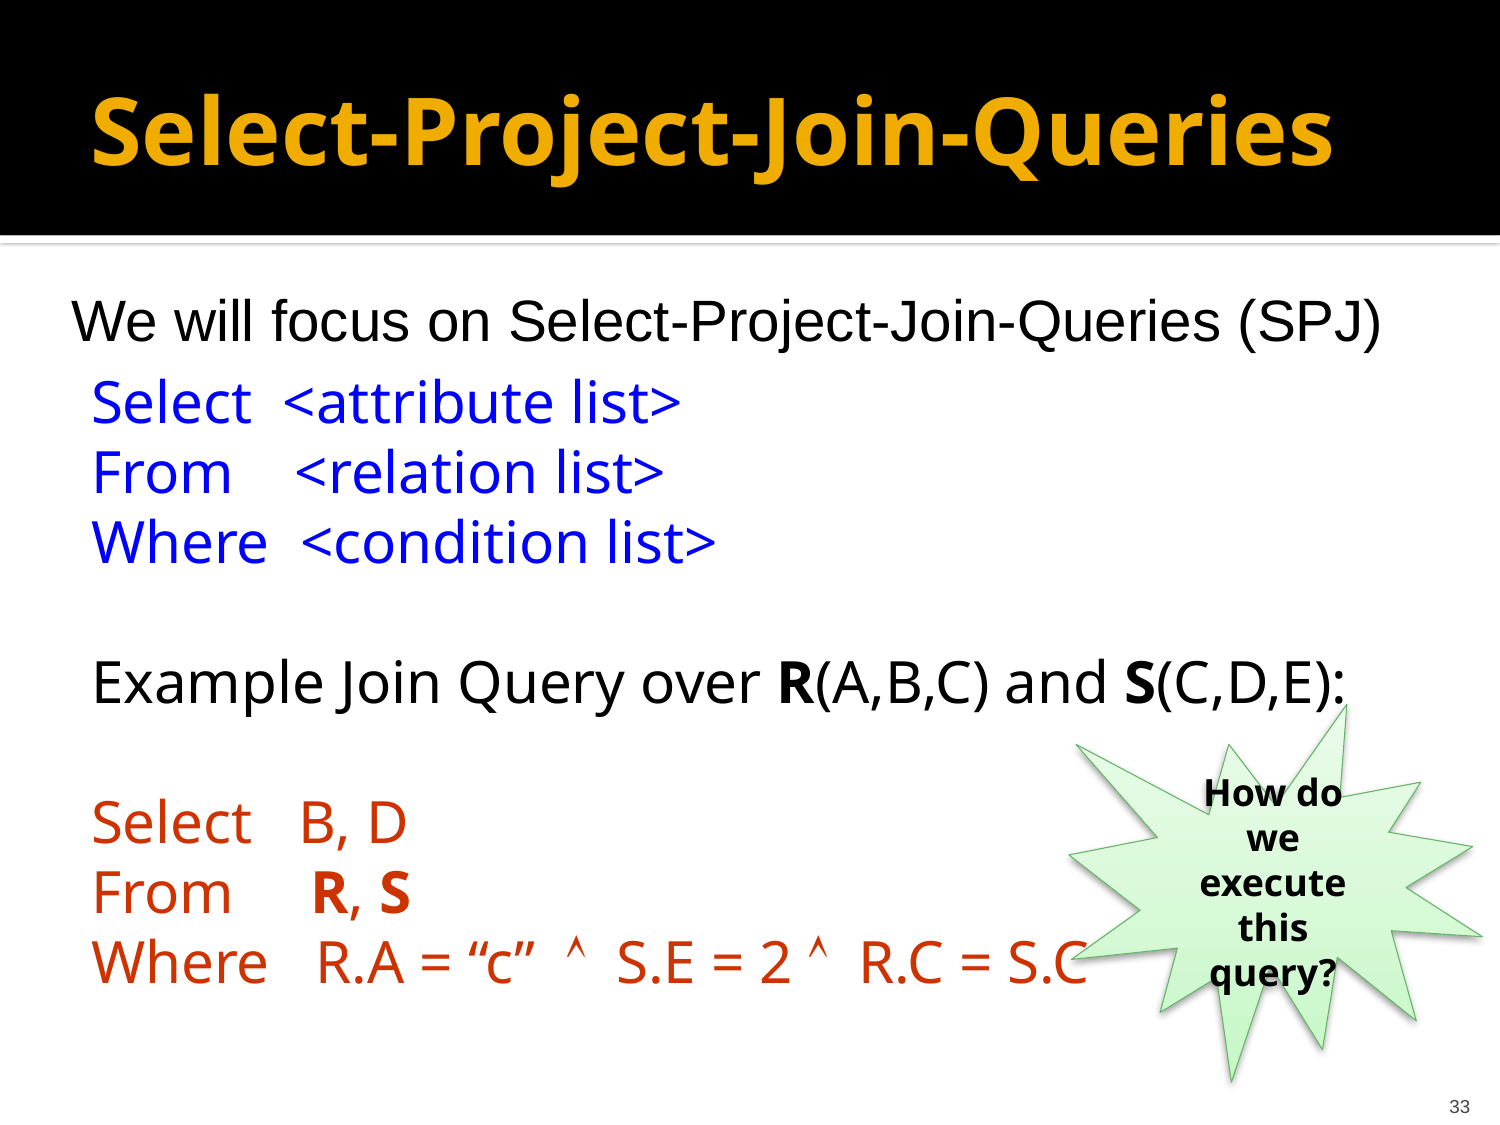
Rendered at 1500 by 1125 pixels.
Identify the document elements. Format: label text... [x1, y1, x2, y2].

title Select-Project-Join-Queries [75, 25, 1425, 231]
text_box We will focus on Select-Project-Join-Queries (SPJ) [56, 275, 1400, 361]
list Select <attribute list> From <relation list> Where <condition list> Example Join Query over R(A,B,C) and S(C,D,E): Select B, D From R, S Where R.A = “c”  S.E = 2  R.C = S.C [62, 349, 1413, 1085]
slide_number 33 [1364, 1072, 1486, 1118]
text_box How do we execute this query? [1068, 703, 1483, 1083]
